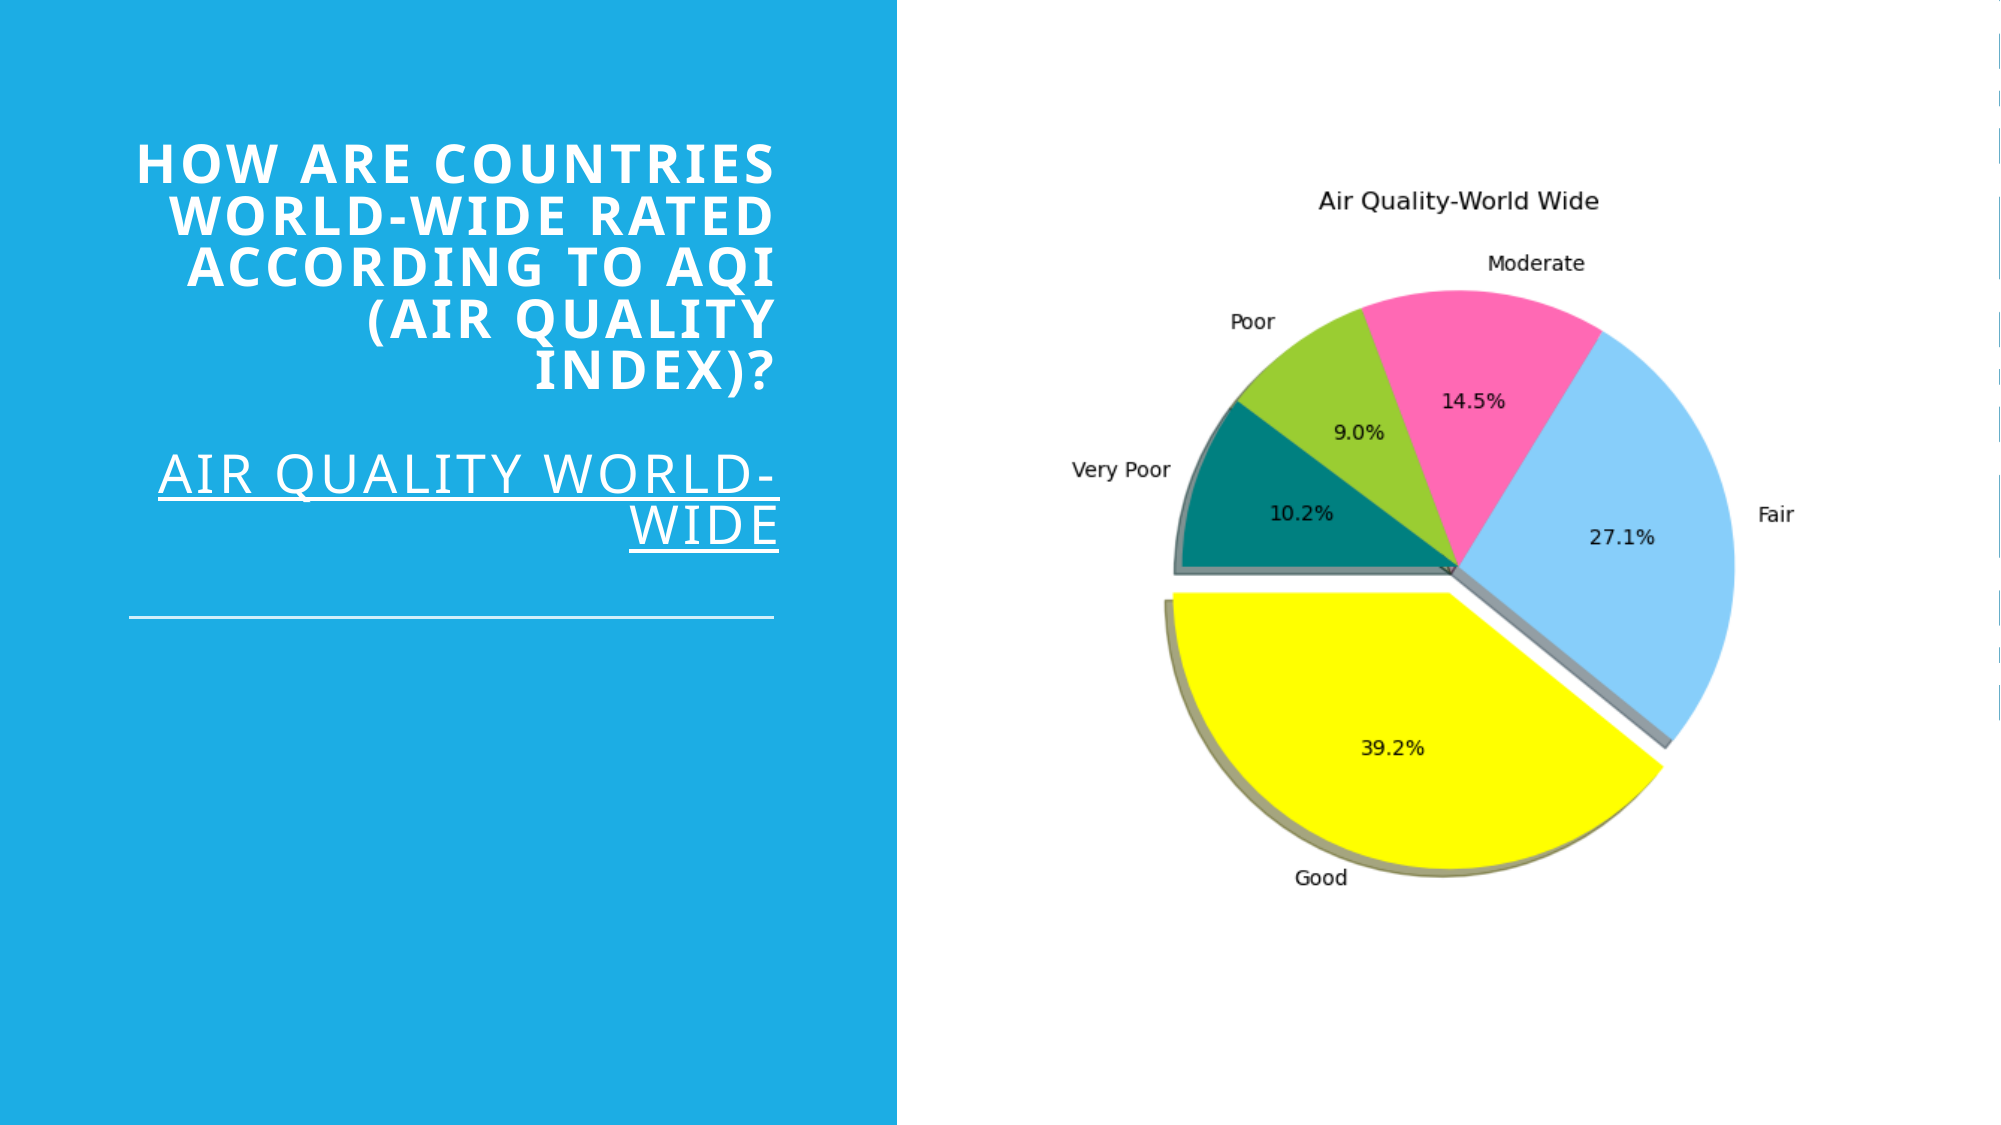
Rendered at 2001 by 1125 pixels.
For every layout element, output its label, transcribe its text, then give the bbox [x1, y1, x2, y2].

picture [999, 114, 1896, 1011]
title How are countries world-wide rated according to AQI (Air Quality Index)? Air Quality World-Wide [104, 104, 795, 563]
text_box [898, 0, 2000, 1125]
text_box [0, 0, 898, 1125]
